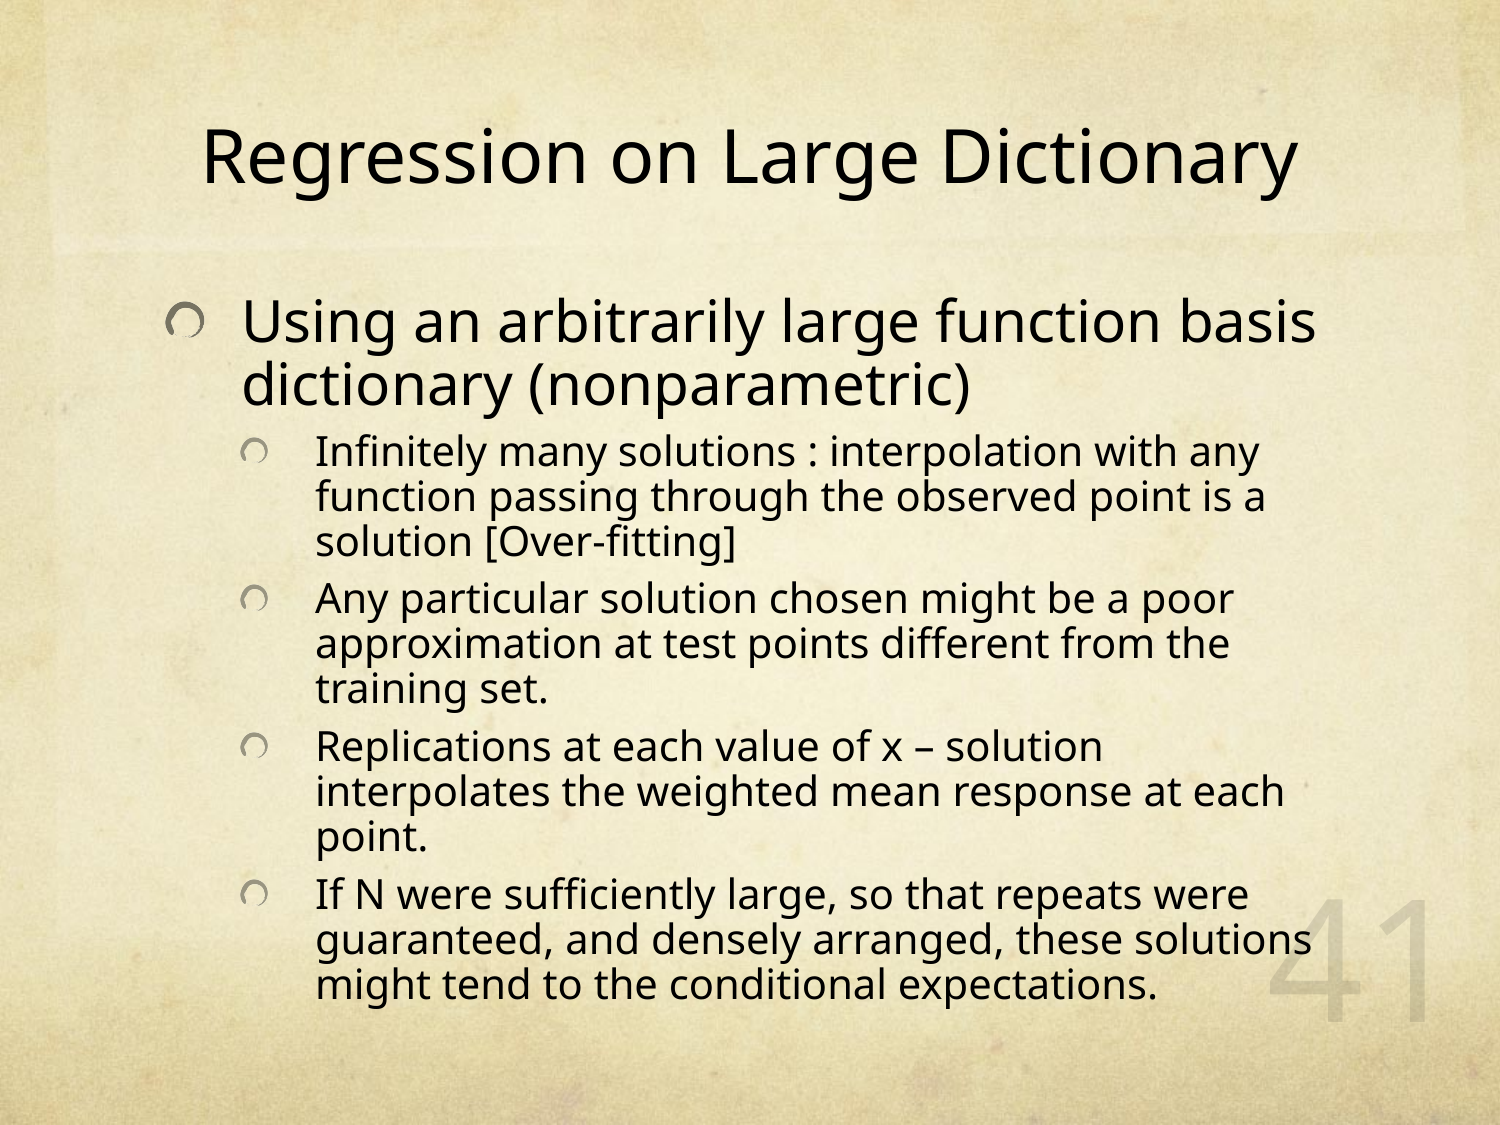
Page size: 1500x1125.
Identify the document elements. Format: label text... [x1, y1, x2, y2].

picture [0, 0, 1500, 1125]
title Regression on Large Dictionary [150, 82, 1350, 225]
list Using an arbitrarily large function basis dictionary (nonparametric) Infinitely many solutions : interpolation with any function passing through the observed point is a solution [Over-fitting] Any particular solution chosen might be a poor approximation at test points different from the training set. Replications at each value of x – solution interpolates the weighted mean response at each point. If N were sufficiently large, so that repeats were guaranteed, and densely arranged, these solutions might tend to the conditional expectations. [150, 284, 1350, 950]
slide_number 41 [1233, 898, 1478, 1038]
